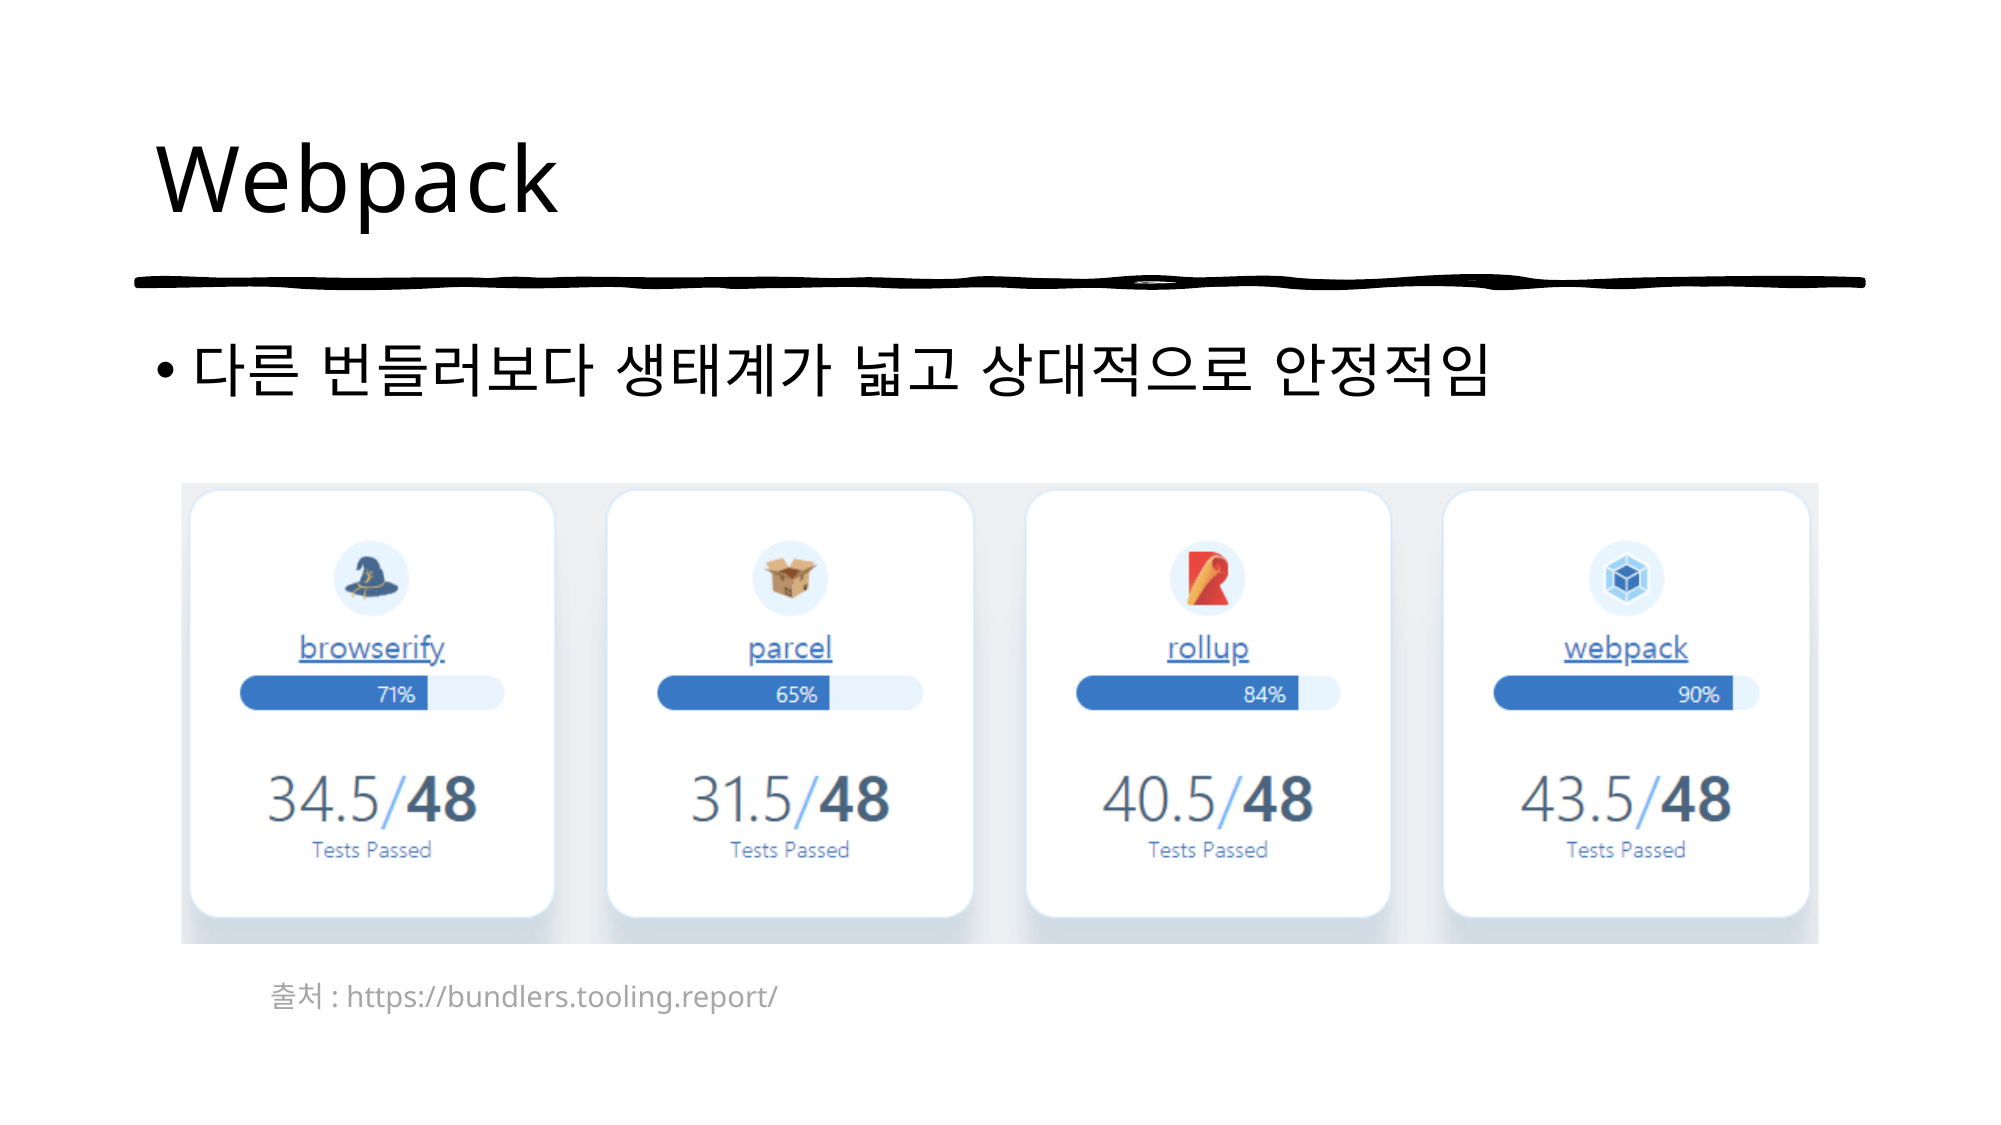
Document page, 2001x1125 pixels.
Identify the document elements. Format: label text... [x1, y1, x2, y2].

picture [181, 483, 1819, 944]
text_box 출처: https://bundlers.tooling.report/ [255, 970, 1638, 1021]
title Webpack [137, 59, 1863, 278]
list 다른 번들러보다 생태계가 넓고 상대적으로 안정적임 [137, 316, 1863, 1014]
